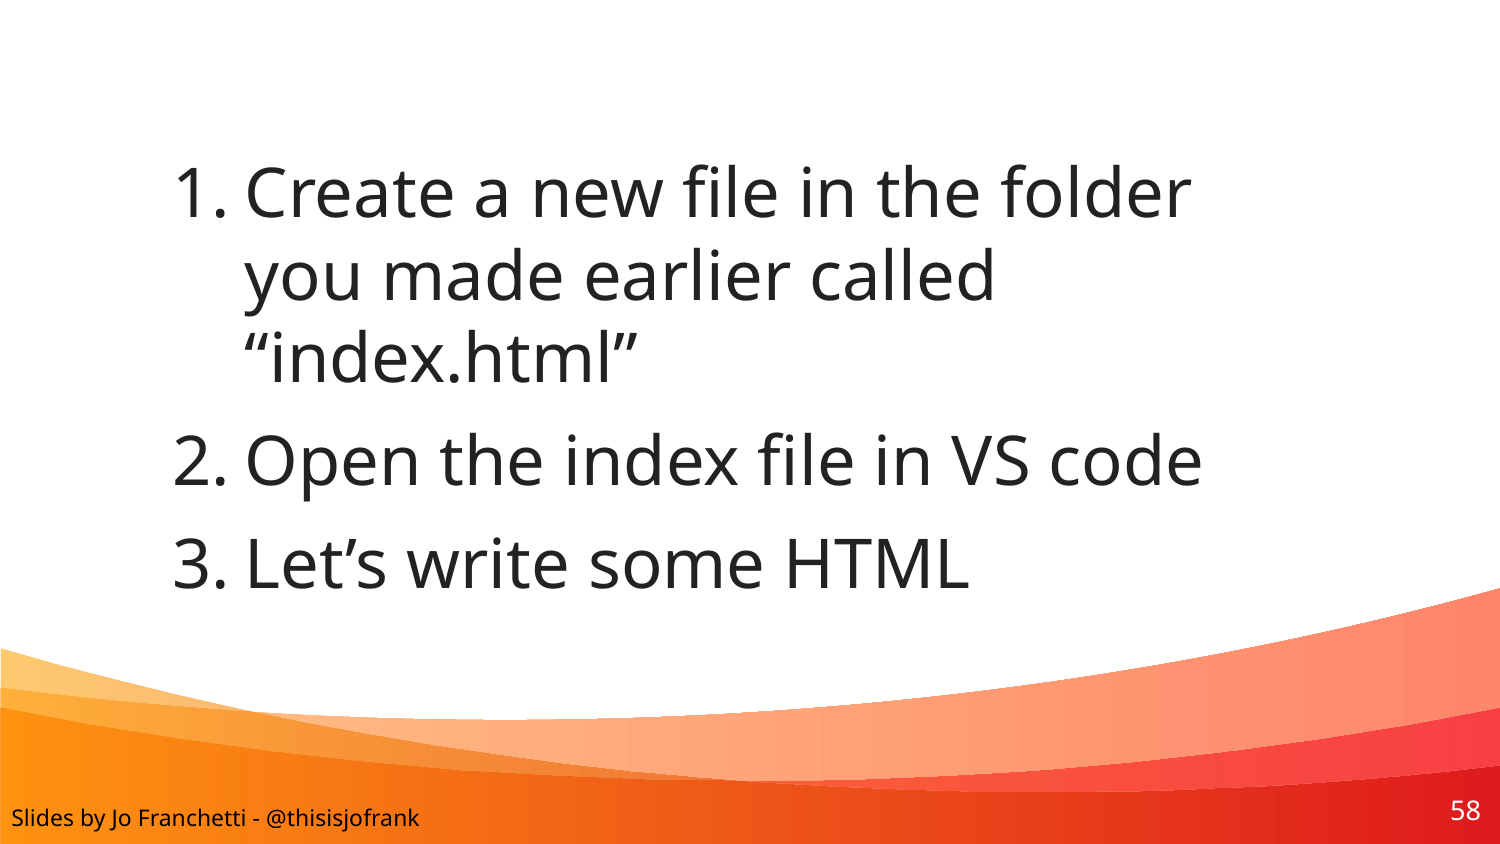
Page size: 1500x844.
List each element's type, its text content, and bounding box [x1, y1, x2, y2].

title Create a new file in the folder you made earlier called “index.html” Open the index file in VS code Let’s write some HTML [169, 148, 1307, 643]
slide_number ‹#› [1391, 779, 1482, 844]
